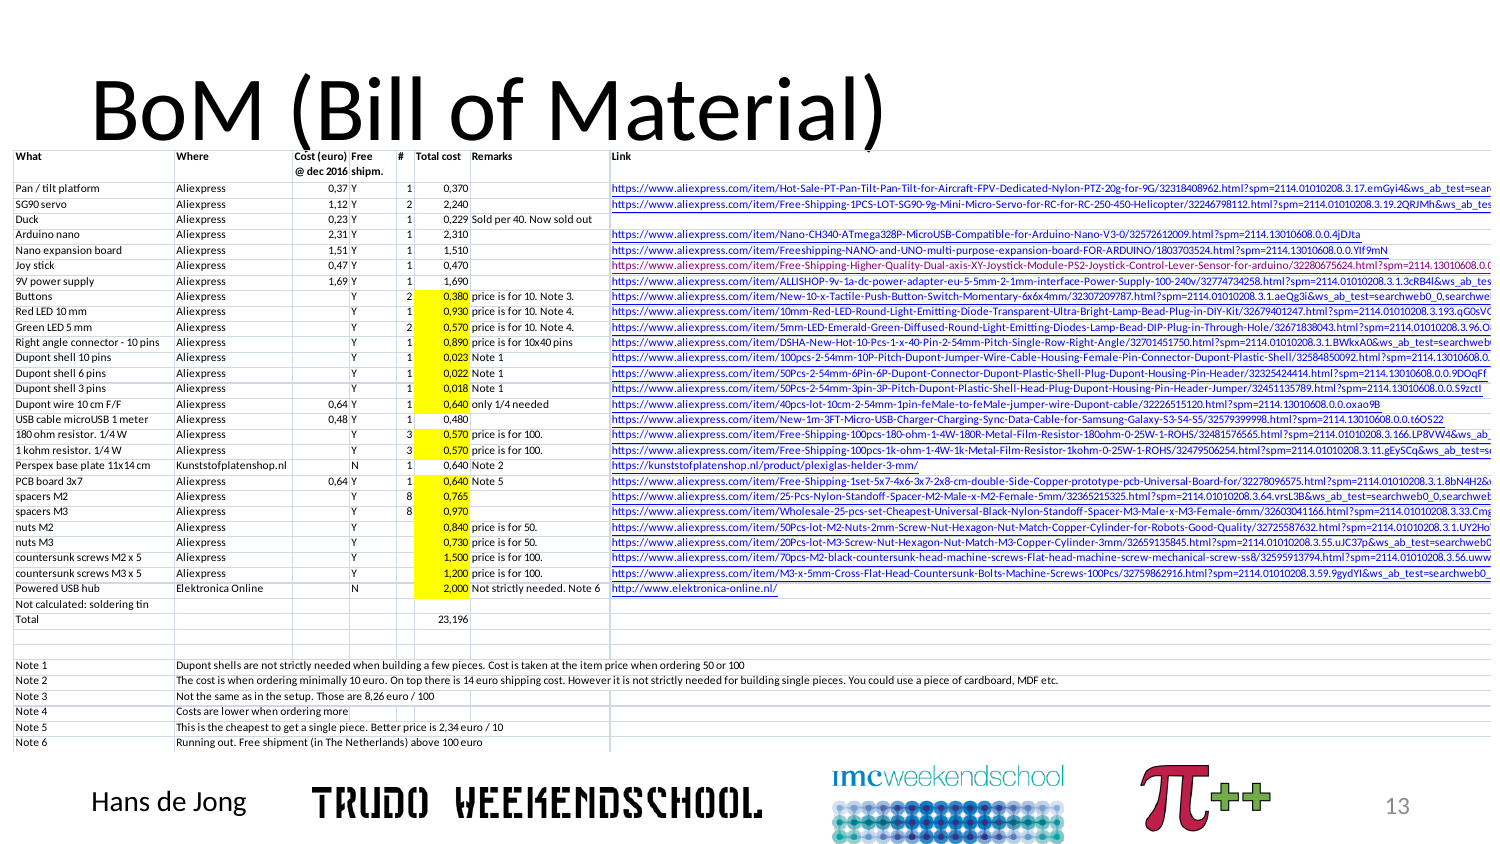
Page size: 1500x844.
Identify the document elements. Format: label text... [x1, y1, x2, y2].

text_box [13, 149, 1492, 753]
picture [1139, 764, 1271, 832]
picture [312, 787, 762, 818]
picture [832, 765, 1064, 844]
title BoM (Bill of Material) [75, 33, 1425, 148]
slide_number 13 [1340, 782, 1425, 827]
